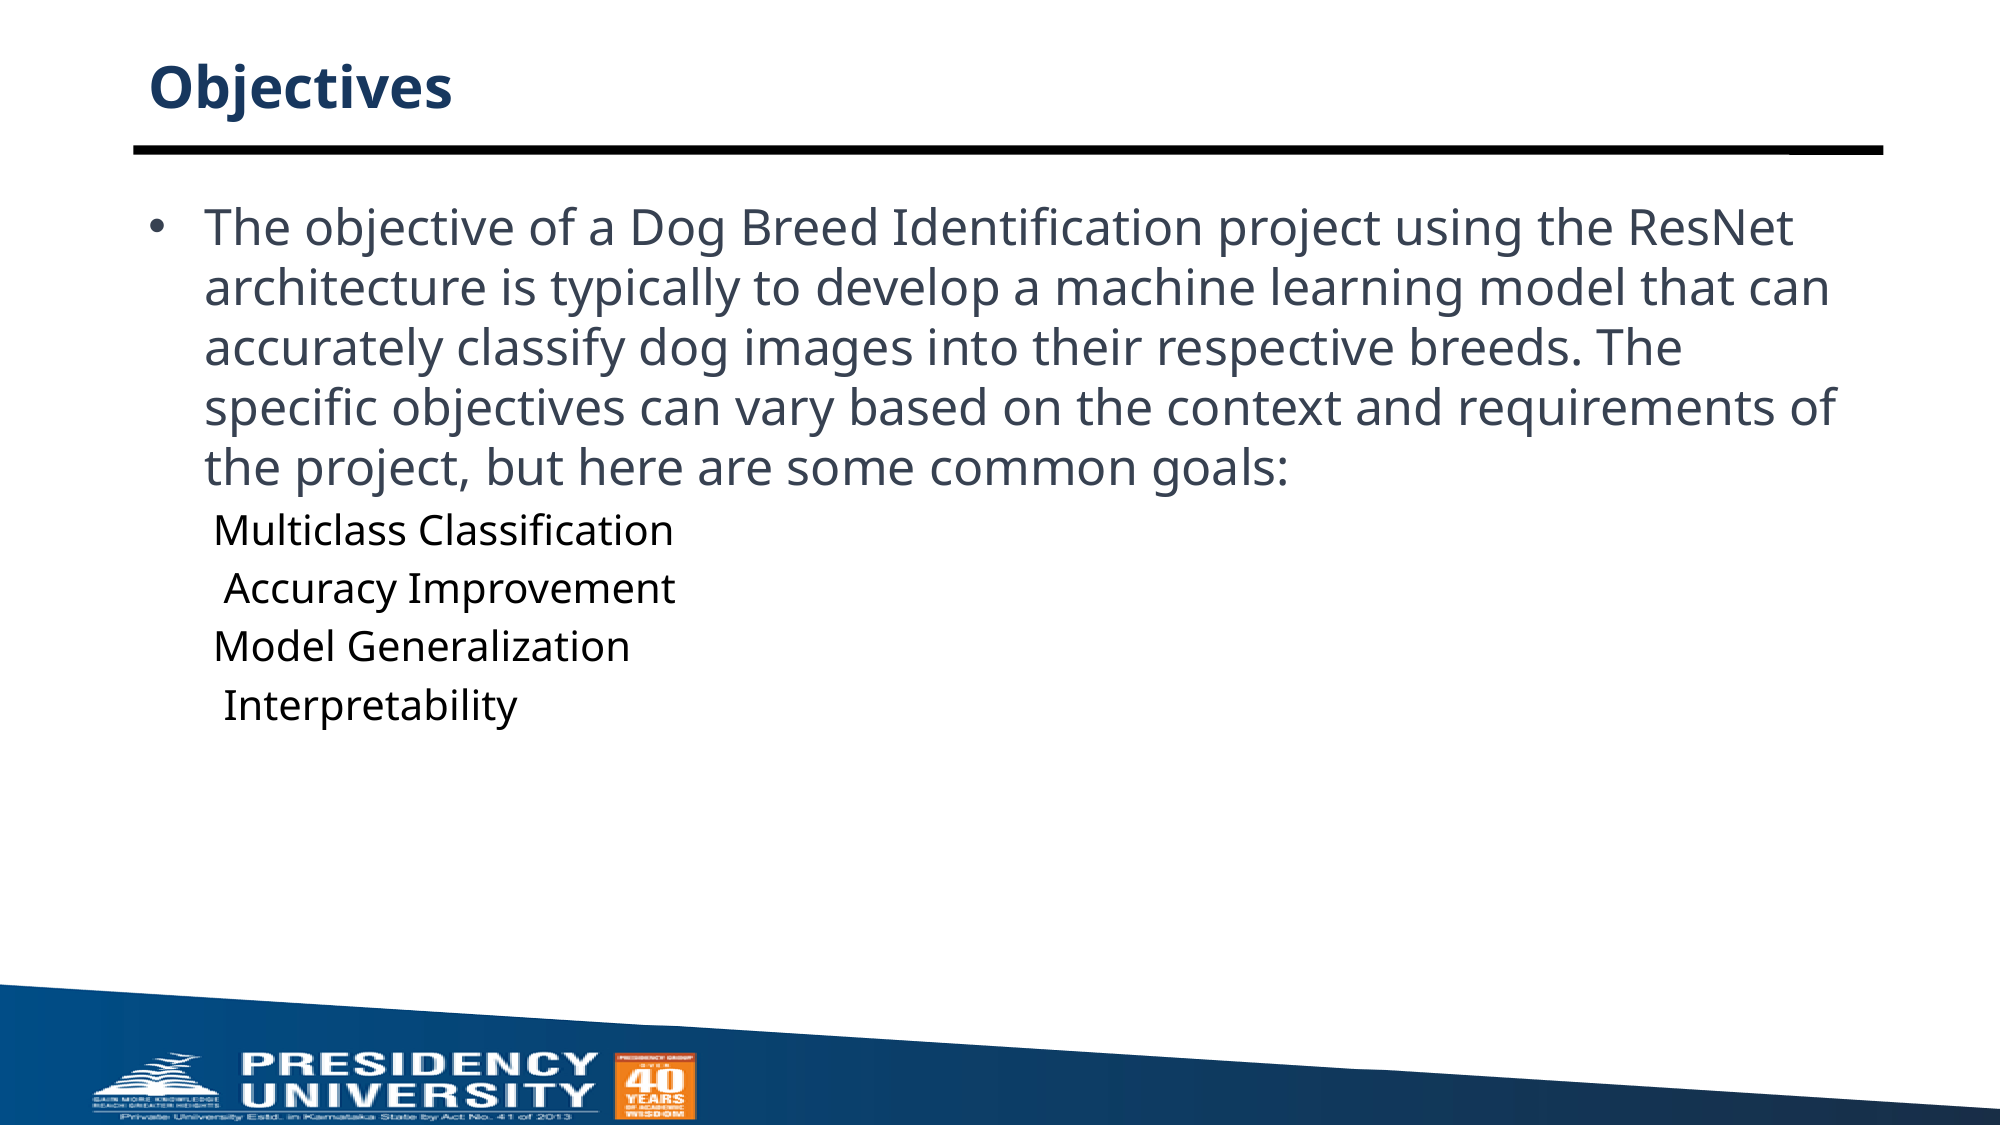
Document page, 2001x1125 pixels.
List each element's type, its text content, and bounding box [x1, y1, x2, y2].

picture [0, 982, 2000, 1125]
title Objectives [133, 45, 1884, 125]
list The objective of a Dog Breed Identification project using the ResNet architecture is typically to develop a machine learning model that can accurately classify dog images into their respective breeds. The specific objectives can vary based on the context and requirements of the project, but here are some common goals: Multiclass Classification Accuracy Improvement Model Generalization Interpretability [133, 187, 1884, 1000]
